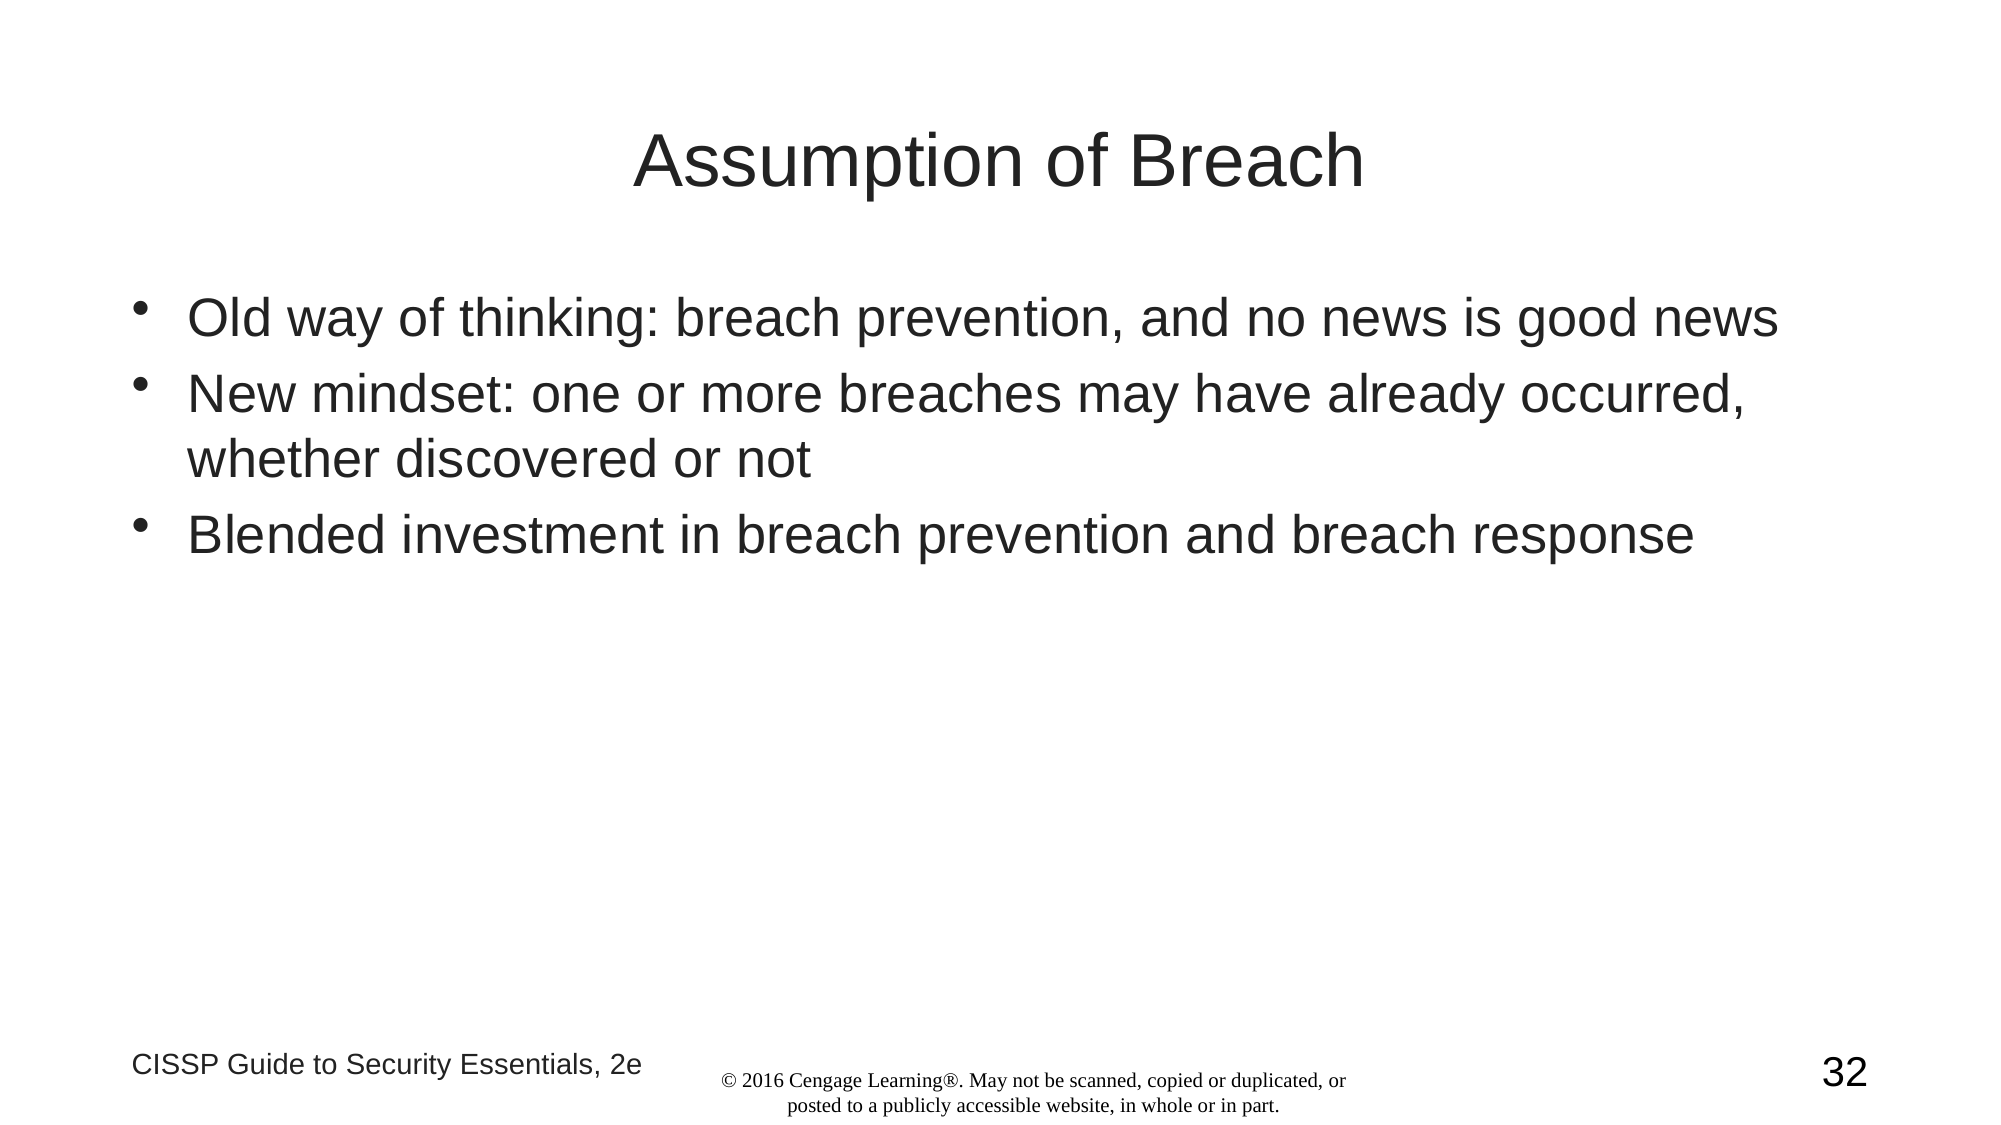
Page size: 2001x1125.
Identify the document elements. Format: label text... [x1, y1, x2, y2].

list Old way of thinking: breach prevention, and no news is good news New mindset: one or more breaches may have already occurred, whether discovered or not Blended investment in breach prevention and breach response [116, 275, 1884, 1025]
slide_number 32 [1766, 1037, 1884, 1101]
title Assumption of Breach [116, 62, 1884, 250]
text_box © 2016 Cengage Learning®. May not be scanned, copied or duplicated, or posted to a publicly accessible website, in whole or in part. [677, 1059, 1390, 1125]
footer CISSP Guide to Security Essentials, 2e [116, 1037, 1251, 1101]
